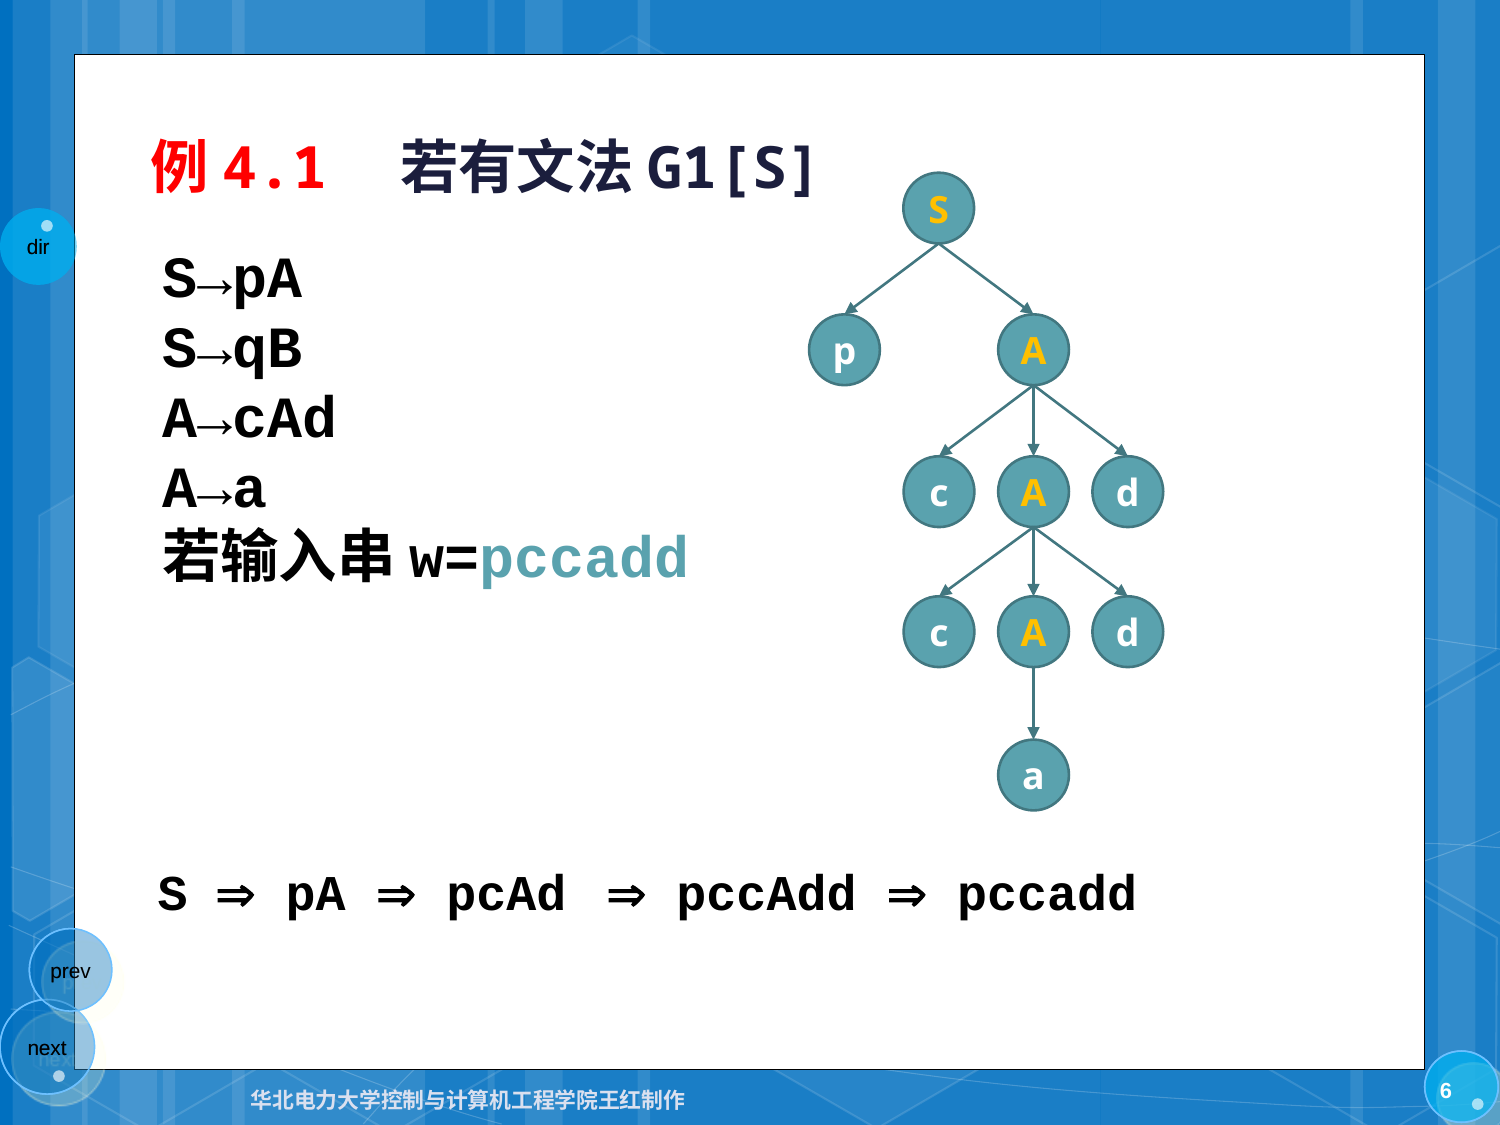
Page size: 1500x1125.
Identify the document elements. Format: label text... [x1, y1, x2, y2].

text_box  pccAdd [591, 852, 872, 928]
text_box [1033, 386, 1128, 455]
text_box a [996, 738, 1071, 812]
text_box A [996, 464, 1071, 526]
text_box p [807, 313, 882, 387]
text_box  pA [200, 852, 361, 928]
footer 华北电力大学控制与计算机工程学院王红制作 [143, 1069, 701, 1125]
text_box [938, 243, 1034, 315]
text_box  pcAd [361, 852, 591, 928]
table_cell [936, 455, 961, 462]
text_box A [996, 604, 1071, 669]
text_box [938, 528, 1032, 595]
text_box A [996, 313, 1071, 384]
text_box d [1091, 595, 1165, 669]
title 例4.1 若有文法G1[S] [135, 66, 1324, 209]
text_box S→pA S→qB A→cAd A→a 若输入串w=pccadd [147, 231, 774, 667]
text_box S [142, 852, 200, 928]
text_box  pccadd [872, 852, 1176, 928]
text_box d [1091, 455, 1165, 529]
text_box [1033, 528, 1128, 595]
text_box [938, 386, 1032, 455]
slide_number 6 [1424, 1060, 1495, 1121]
text_box S [902, 171, 976, 243]
text_box c [902, 595, 976, 669]
table_cell [1106, 454, 1129, 462]
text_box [844, 244, 936, 314]
text_box c [902, 455, 976, 529]
